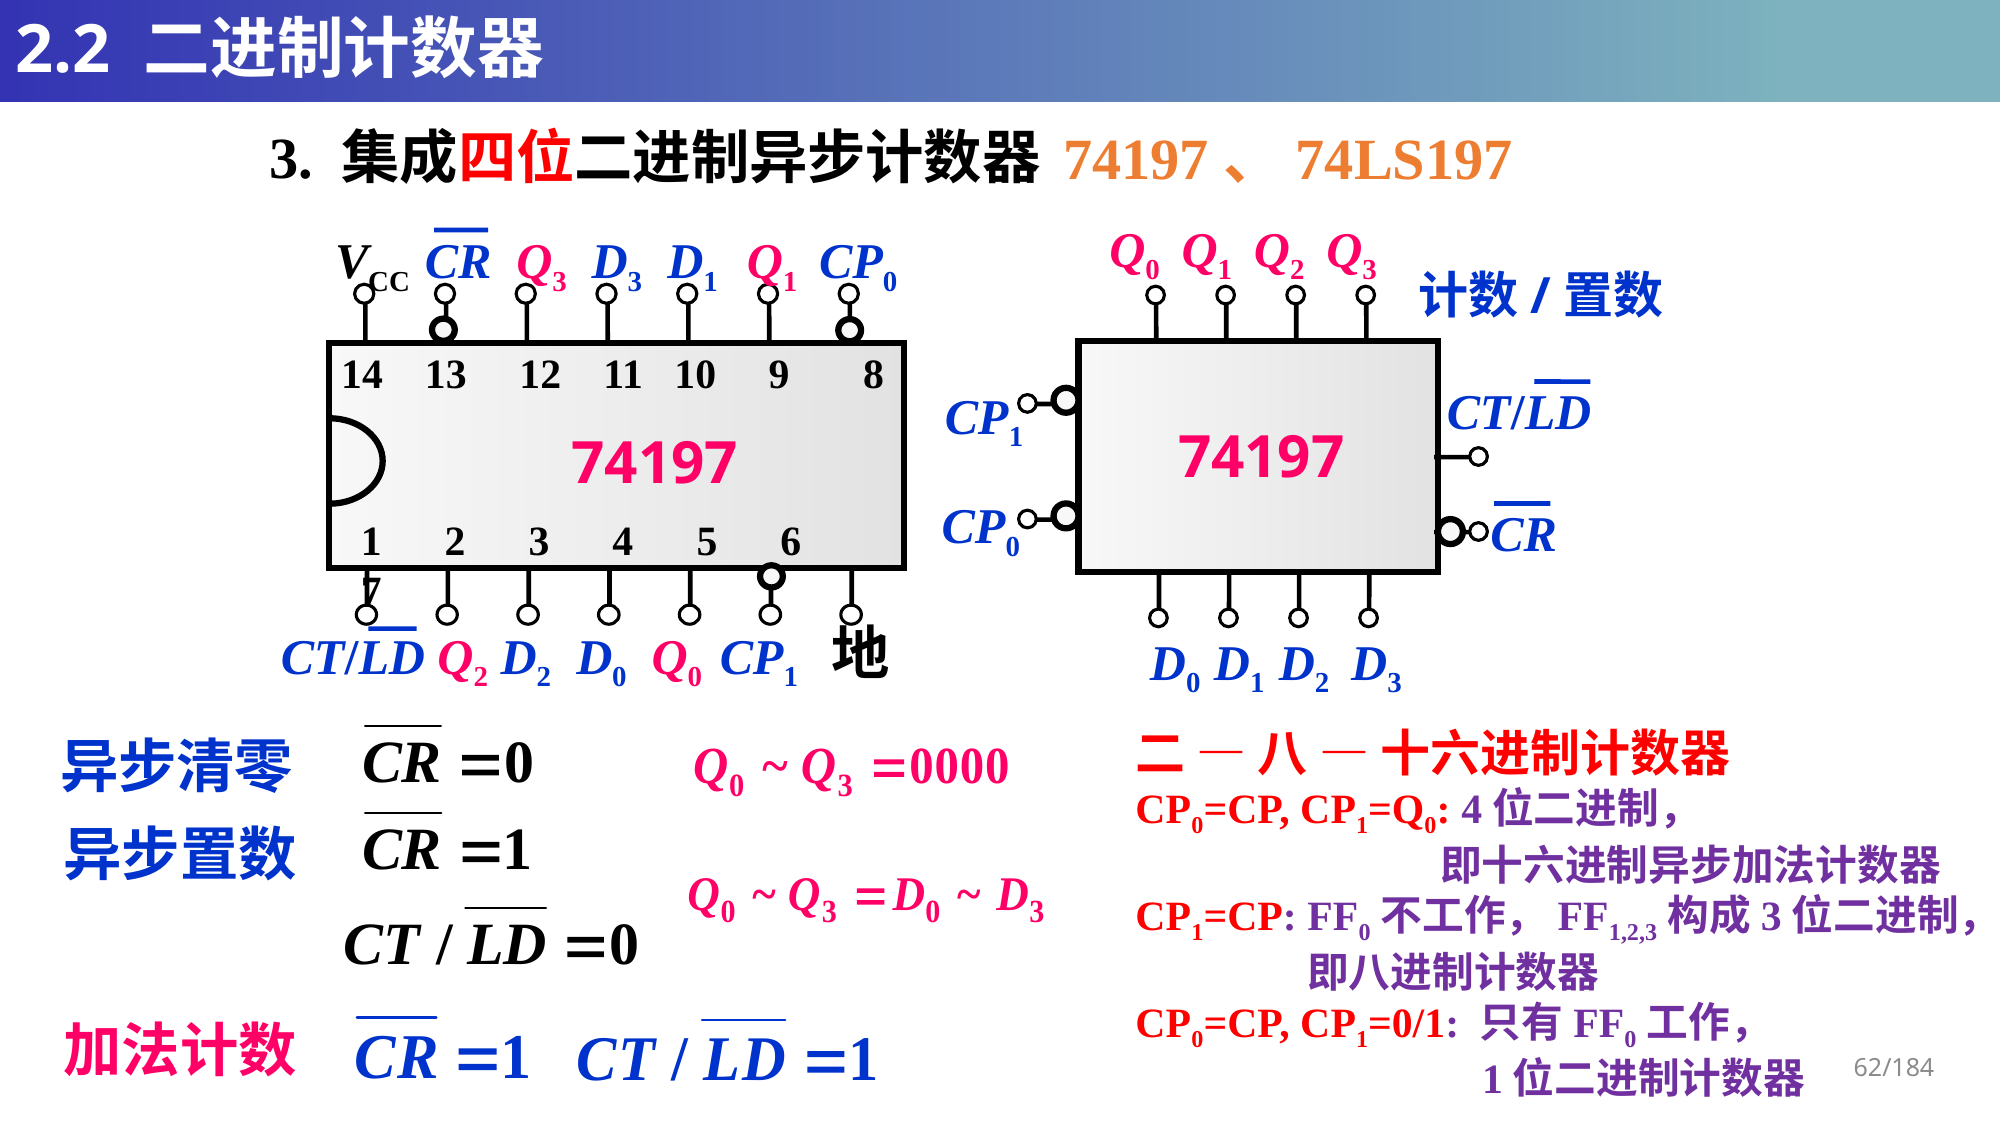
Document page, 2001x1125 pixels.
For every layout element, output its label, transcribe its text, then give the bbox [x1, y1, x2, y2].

slide_number 62/184 [1753, 1038, 1950, 1099]
title 2.2 二进制计数器 [0, 0, 2000, 102]
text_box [346, 1003, 552, 1091]
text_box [686, 731, 1016, 807]
text_box 异步清零 [45, 721, 349, 807]
text_box 异步置数 [48, 809, 374, 894]
text_box 二 — 八 — 十六进制计数器 CP0=CP, CP1=Q0: 4位二进制， 即十六进制异步加法计数器 CP1=CP: FF0不工作，FF1,2,3构成3位二进制， 即八进制计数器 CP0=CP, CP1=0/1: 只有FF0工作， 1位二进制计数器 [1120, 714, 2000, 1110]
text_box 加法计数 [48, 1005, 346, 1091]
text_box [926, 210, 1651, 698]
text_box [568, 1006, 886, 1093]
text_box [266, 221, 926, 694]
text_box 计数/置数 [1651, 256, 1713, 332]
text_box 3. 集成四位二进制异步计数器 [254, 112, 1115, 198]
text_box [355, 712, 545, 798]
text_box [681, 862, 1068, 932]
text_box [355, 799, 556, 885]
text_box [336, 894, 651, 980]
text_box 74197、74LS197 [1048, 113, 1573, 199]
